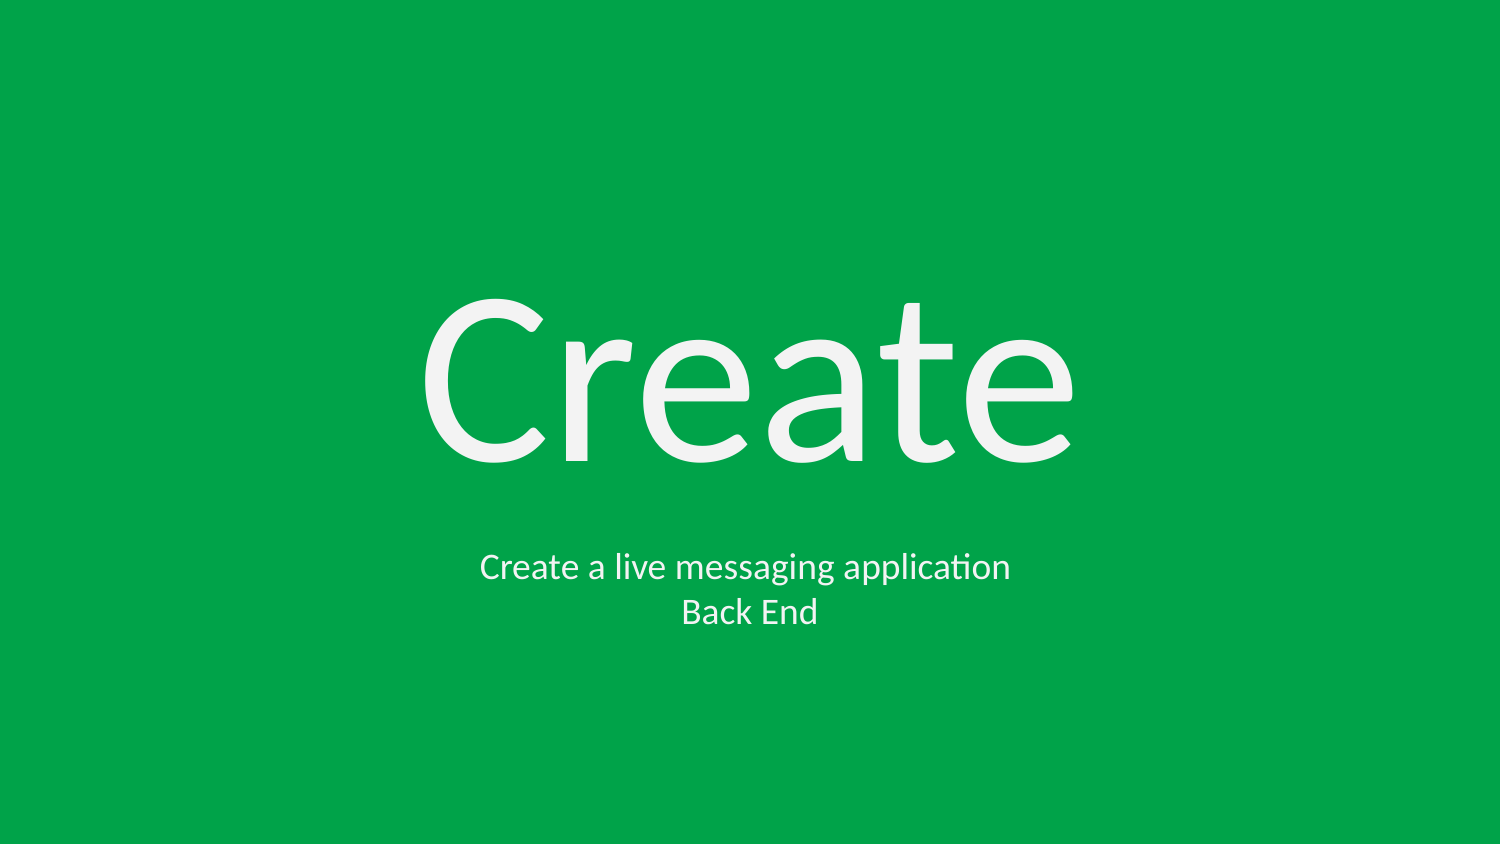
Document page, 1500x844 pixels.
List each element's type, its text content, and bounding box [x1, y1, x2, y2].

text_box Create [75, 204, 1425, 527]
text_box Create a live messaging application Back End [193, 527, 1307, 741]
